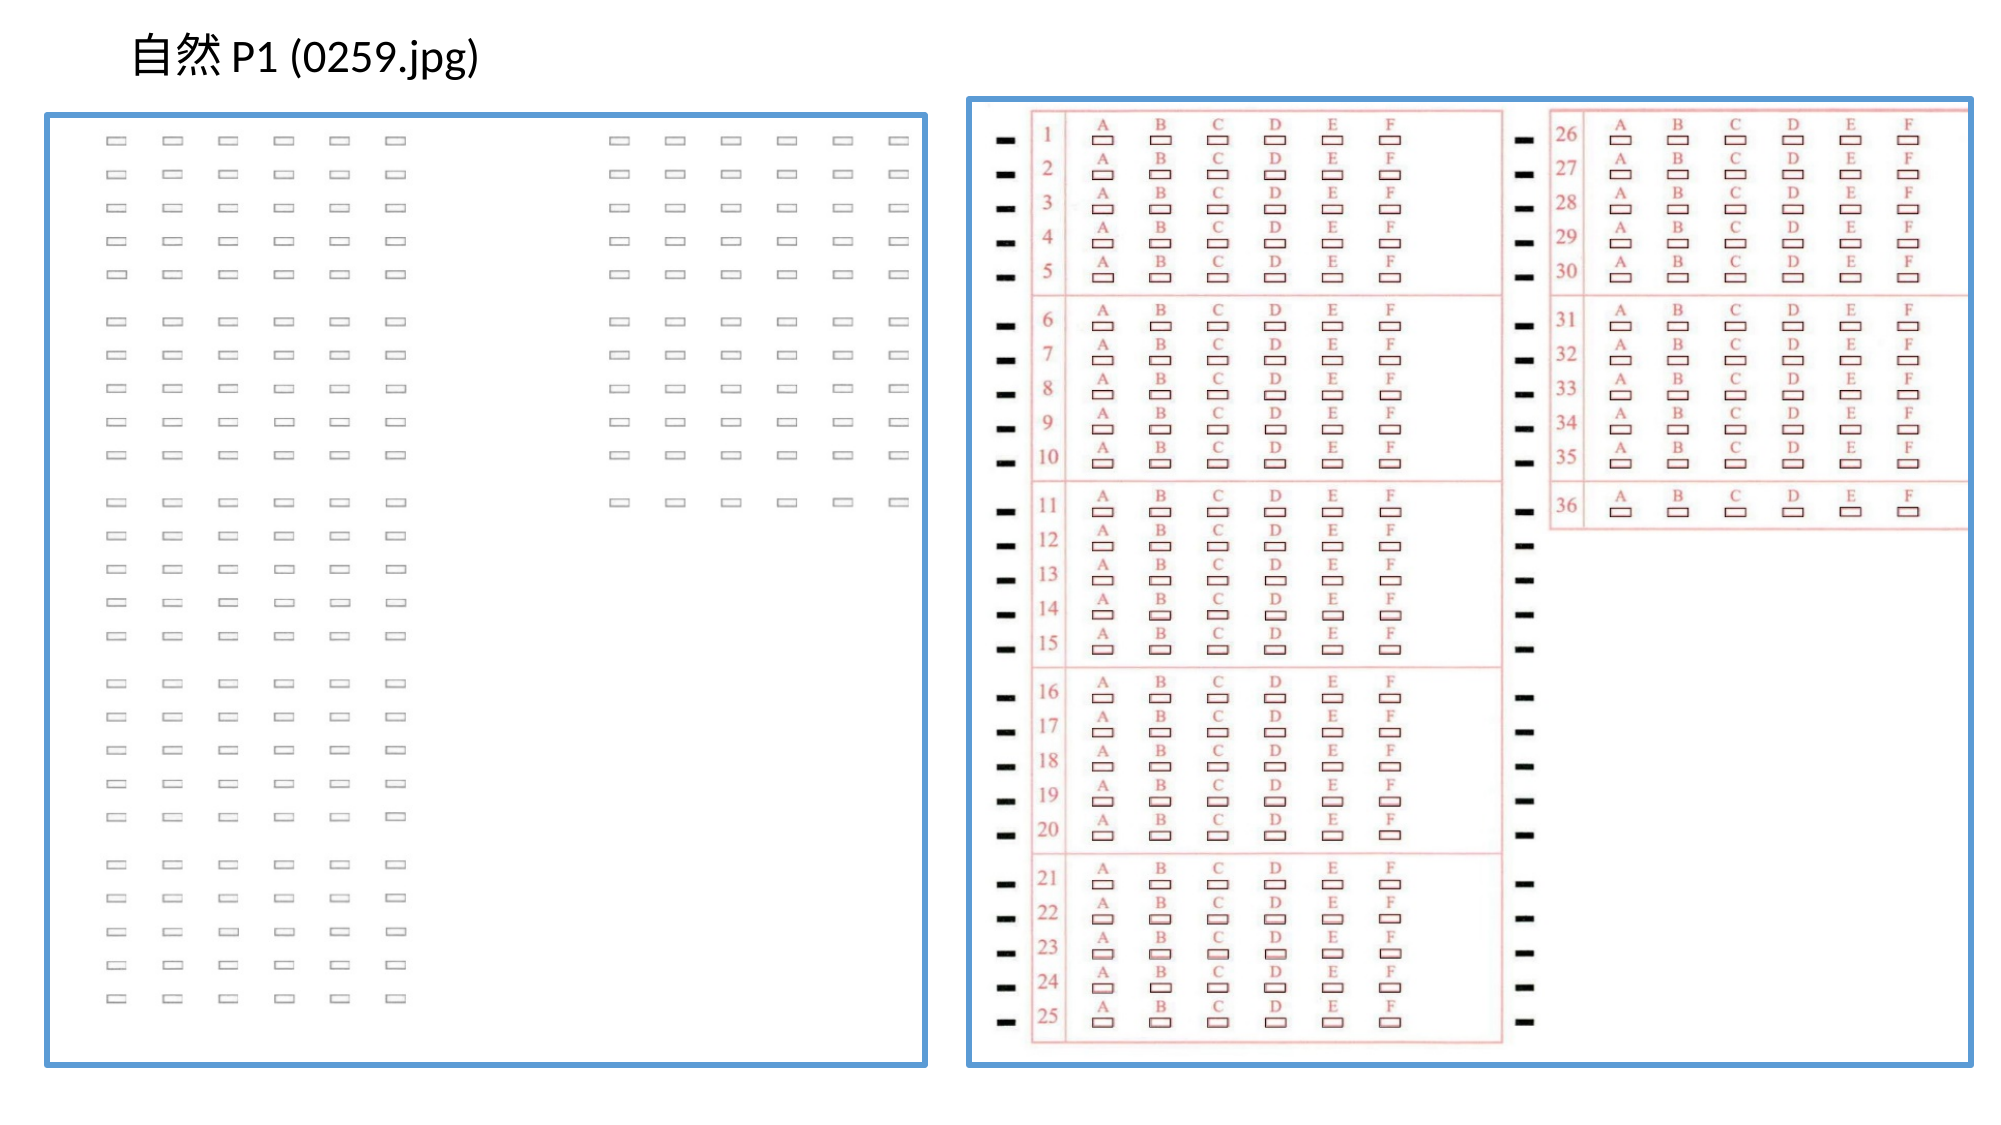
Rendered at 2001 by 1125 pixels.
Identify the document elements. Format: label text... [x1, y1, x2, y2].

picture [971, 102, 1969, 1062]
text_box 自然P1 (0259.jpg) [114, 25, 569, 112]
picture [49, 118, 922, 1063]
